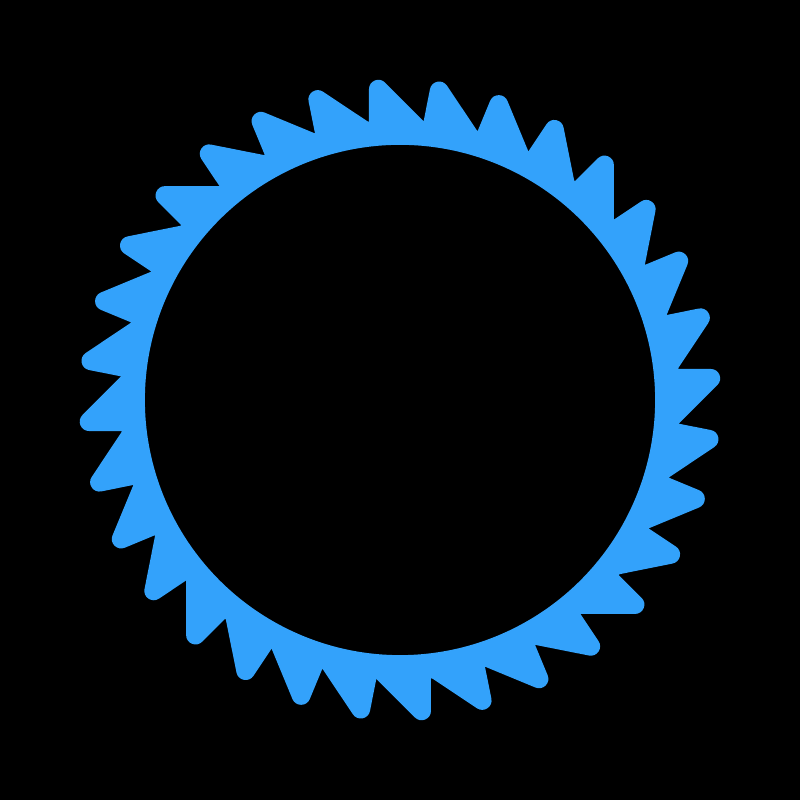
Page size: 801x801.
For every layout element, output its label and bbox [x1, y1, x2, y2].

text_box [0, 0, 800, 800]
